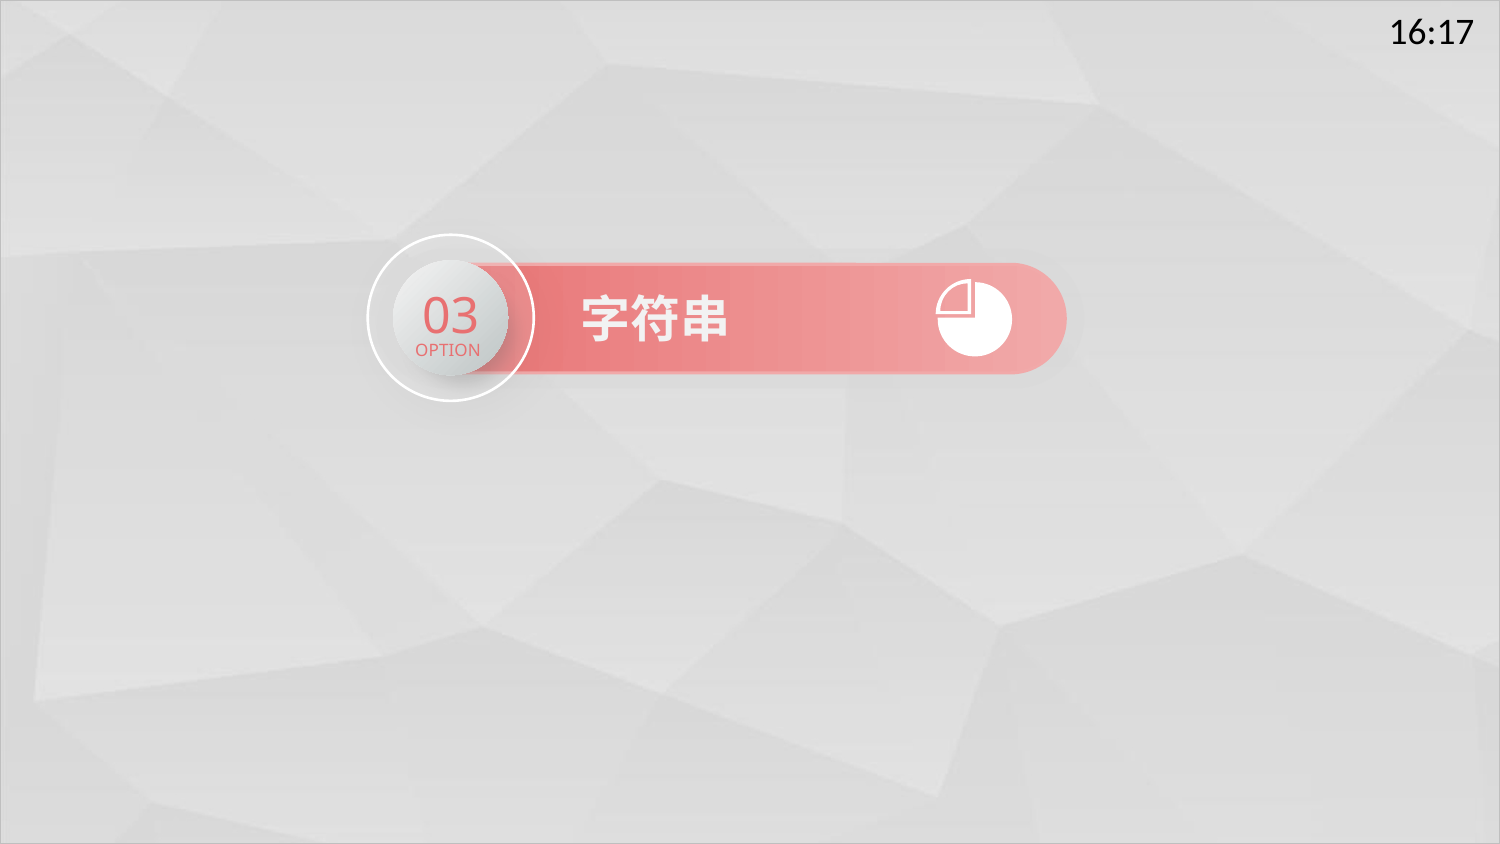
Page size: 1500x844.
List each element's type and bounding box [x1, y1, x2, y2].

text_box [367, 234, 560, 461]
text_box [560, 248, 1085, 389]
text_box [565, 279, 1013, 357]
